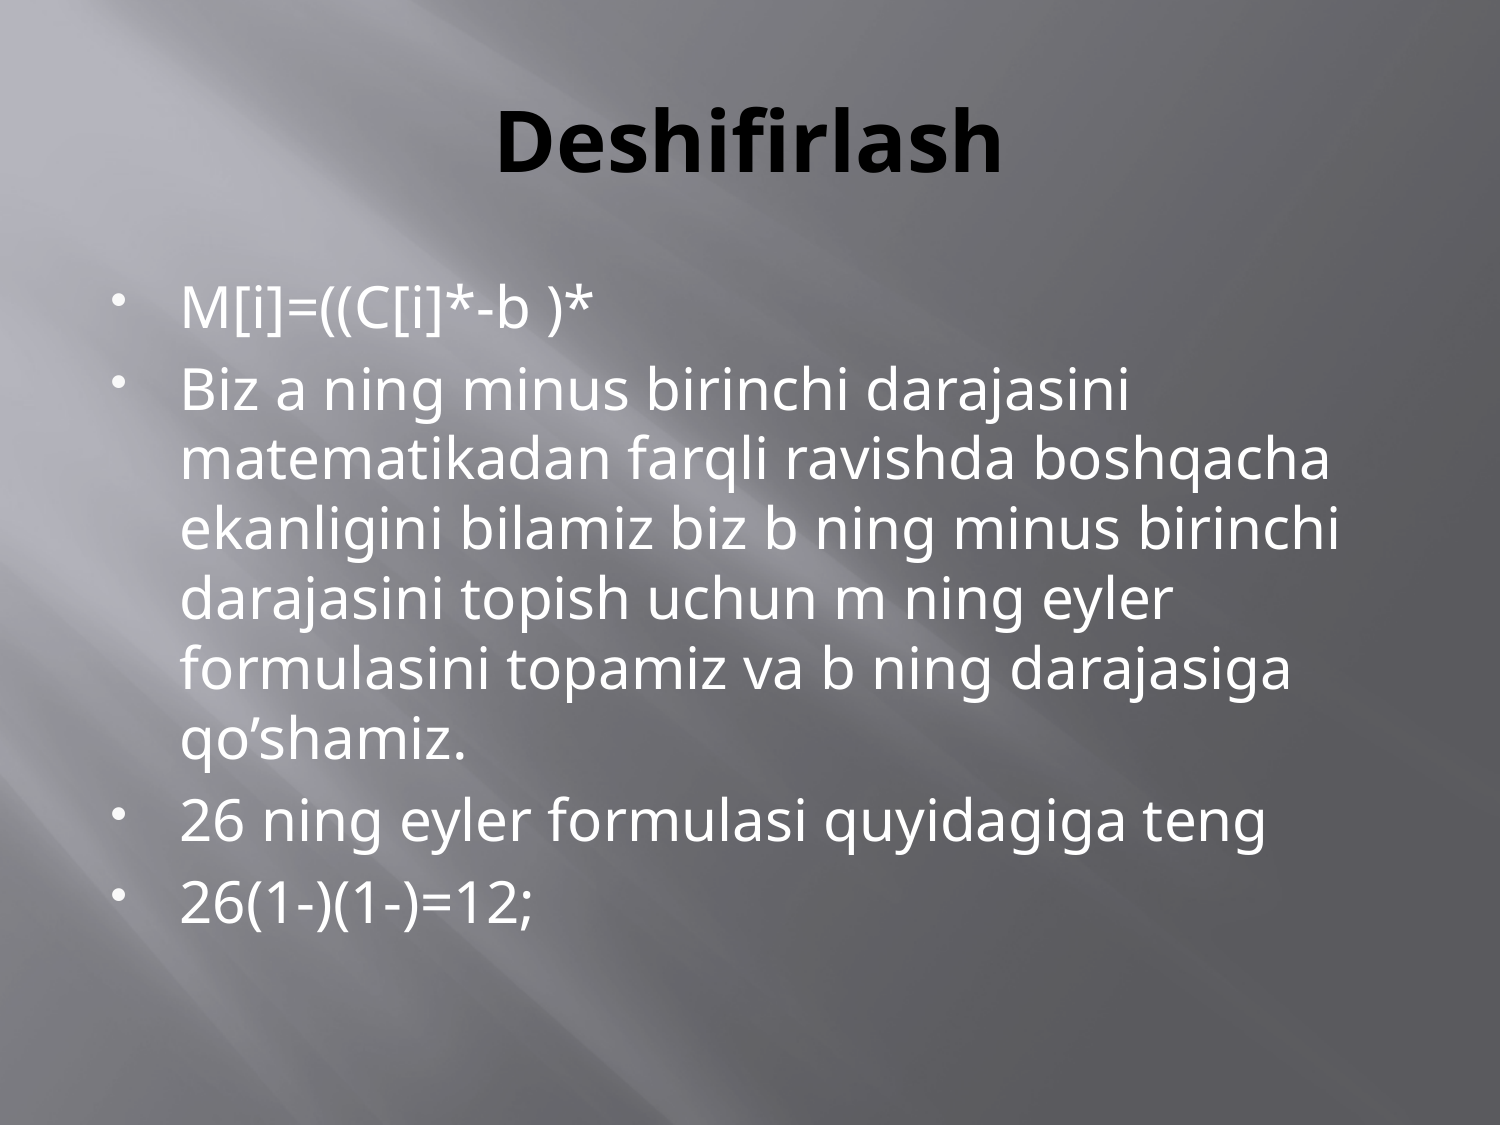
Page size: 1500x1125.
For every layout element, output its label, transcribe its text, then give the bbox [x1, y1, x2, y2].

title Deshifirlash [75, 45, 1425, 233]
